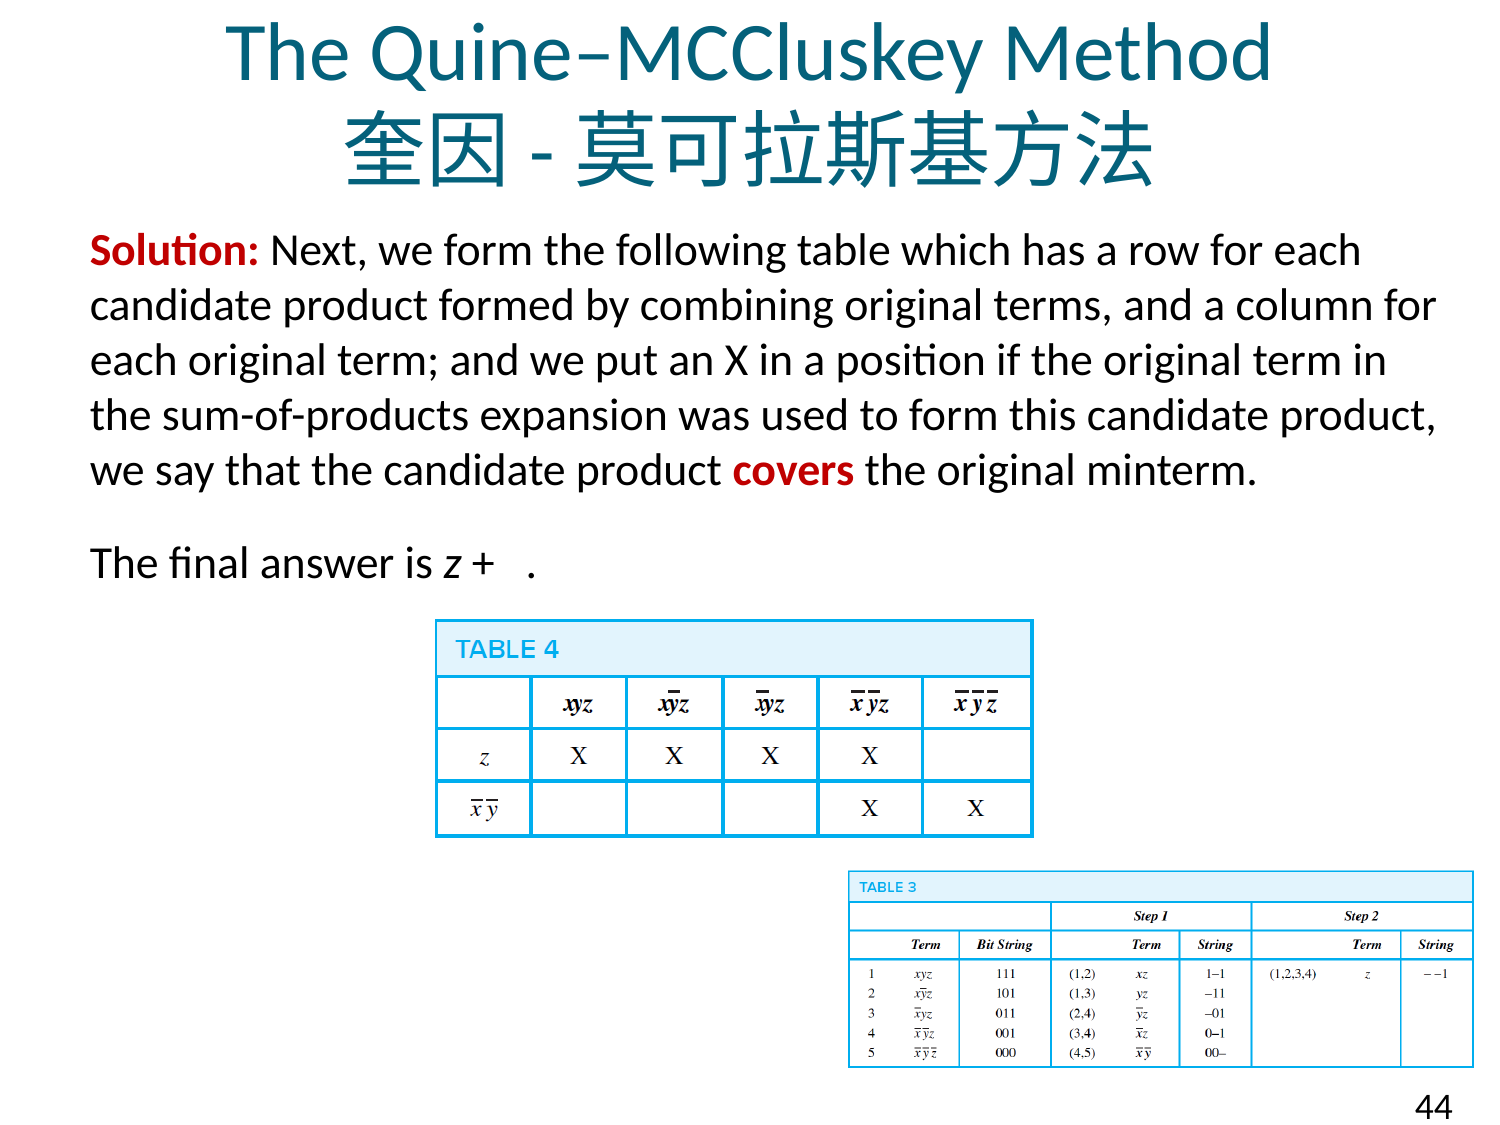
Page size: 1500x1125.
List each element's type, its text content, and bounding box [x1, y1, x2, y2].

title The Quine–MCCluskey Method 奎因-莫可拉斯基方法 [0, 0, 1500, 195]
picture [837, 859, 1500, 1086]
picture [399, 599, 1088, 856]
